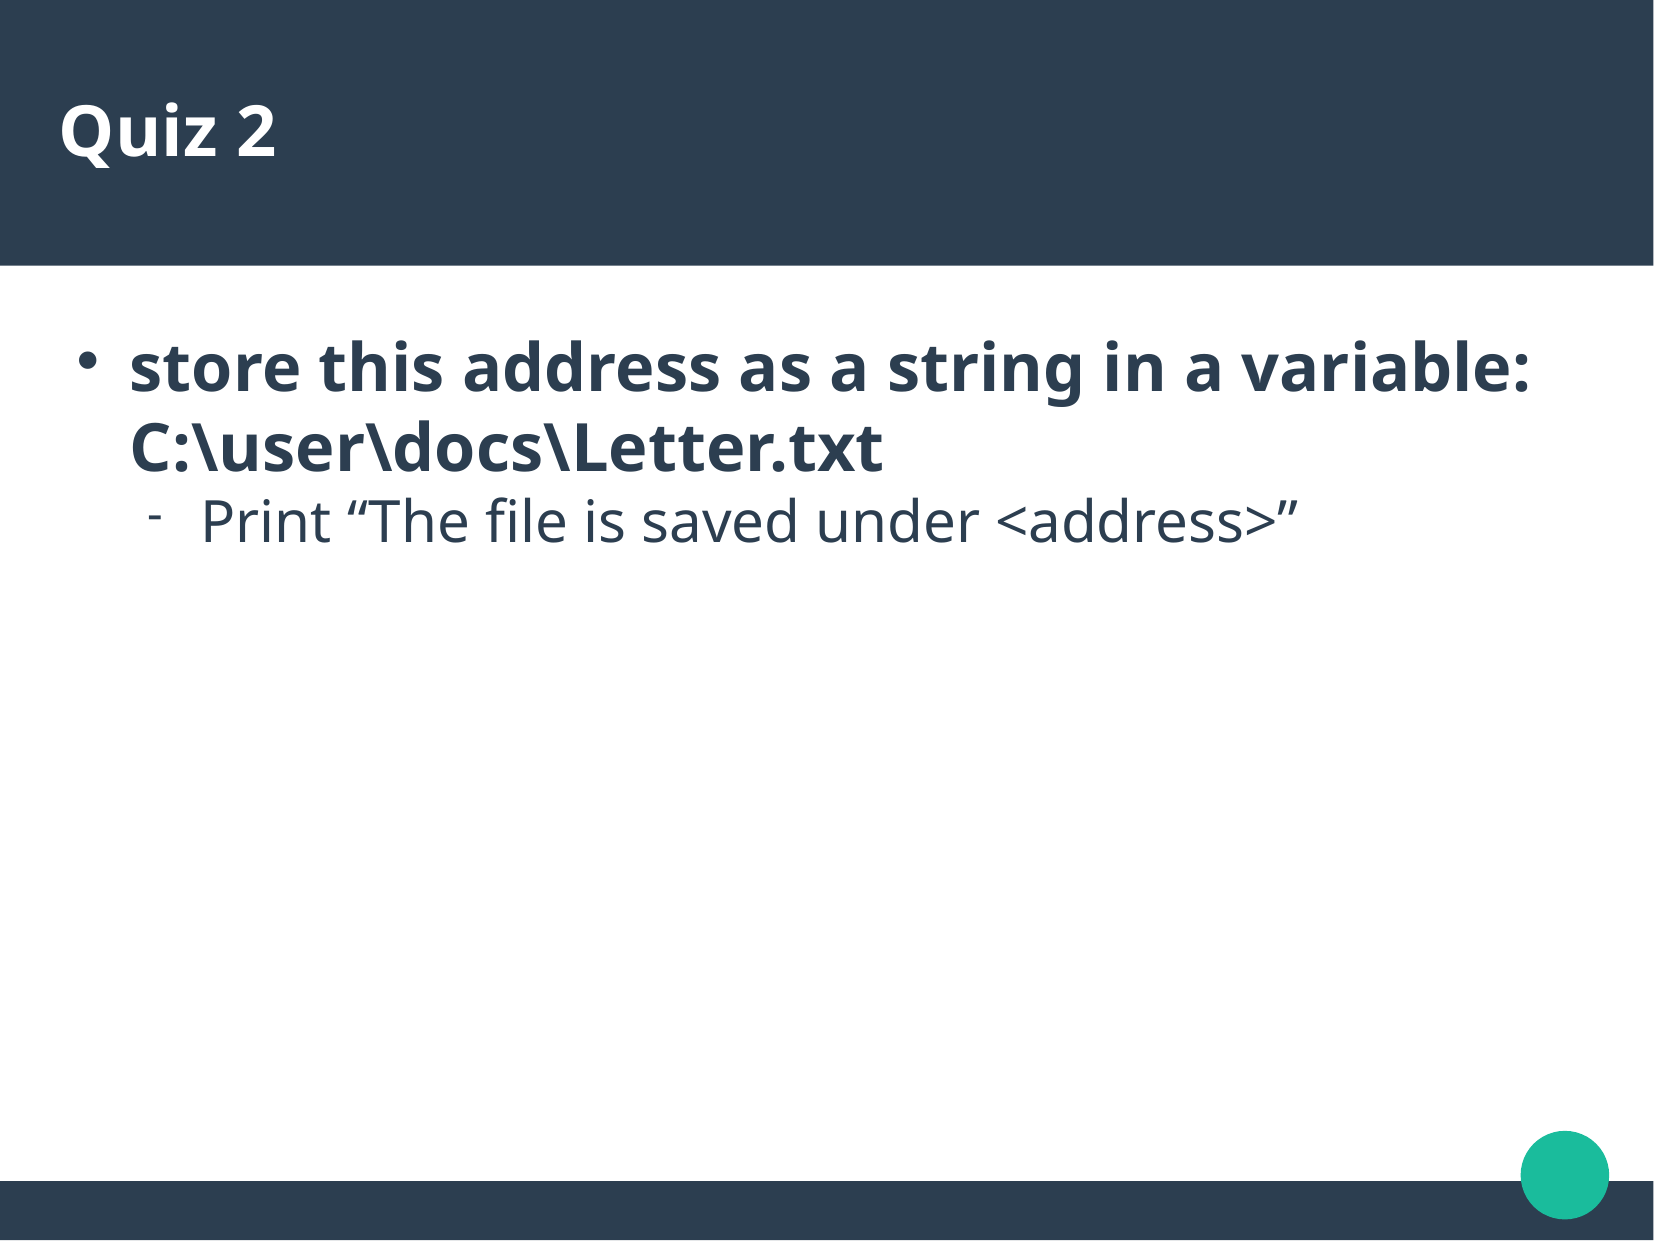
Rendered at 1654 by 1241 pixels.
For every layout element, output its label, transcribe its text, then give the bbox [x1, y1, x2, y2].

text_box Quiz 2 [58, 49, 1595, 207]
text_box store this address as a string in a variable: C:\user\docs\Letter.txt Print “The file is saved under <address>” [58, 324, 1595, 1152]
